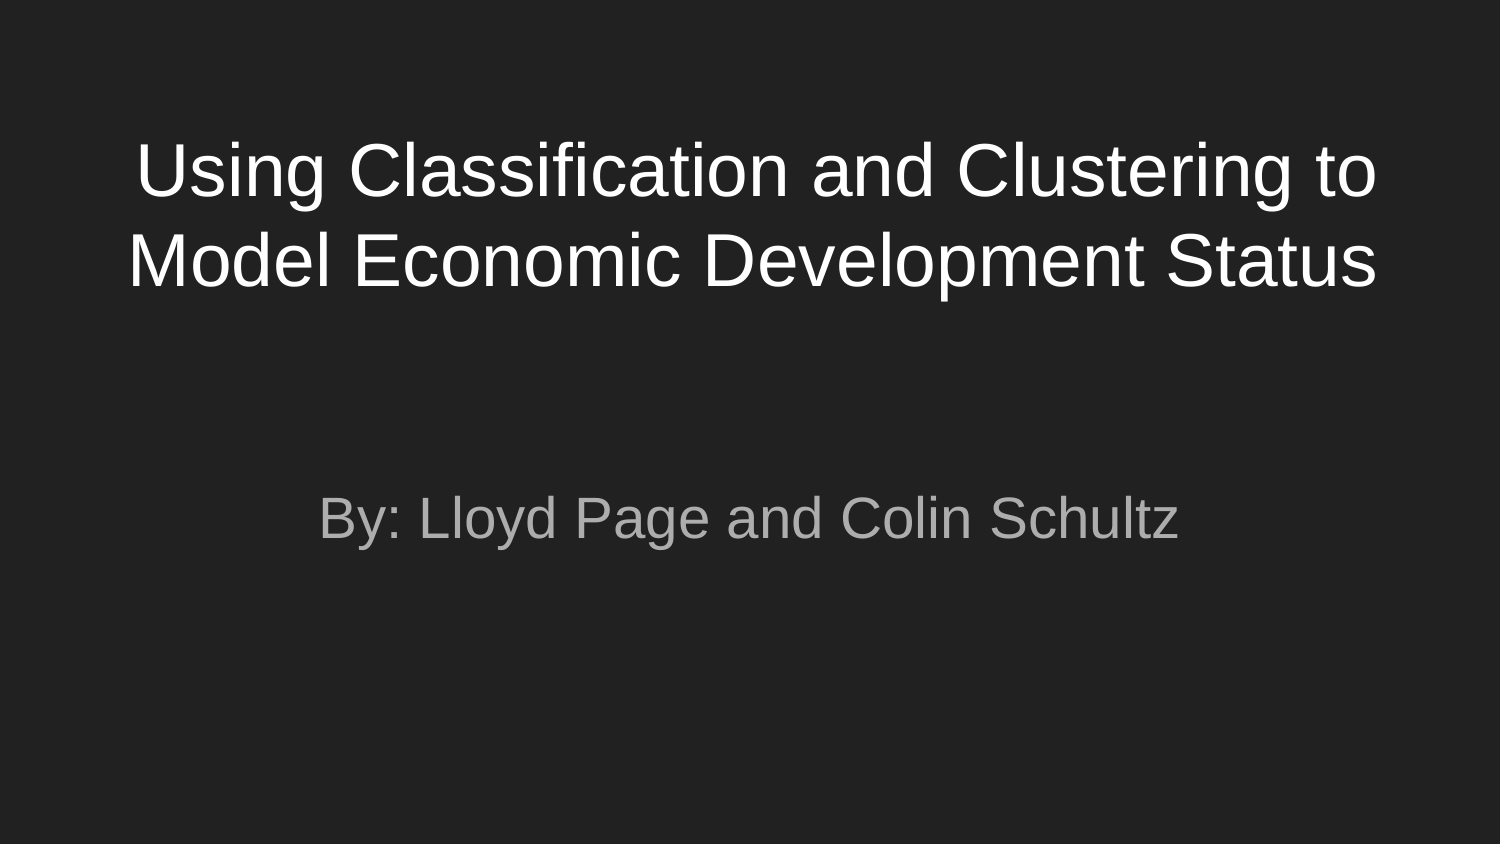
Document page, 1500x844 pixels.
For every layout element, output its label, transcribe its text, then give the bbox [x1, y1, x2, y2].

subtitle By: Lloyd Page and Colin Schultz [51, 464, 1449, 595]
title Using Classification and Clustering to Model Economic Development Status [93, 59, 1394, 317]
